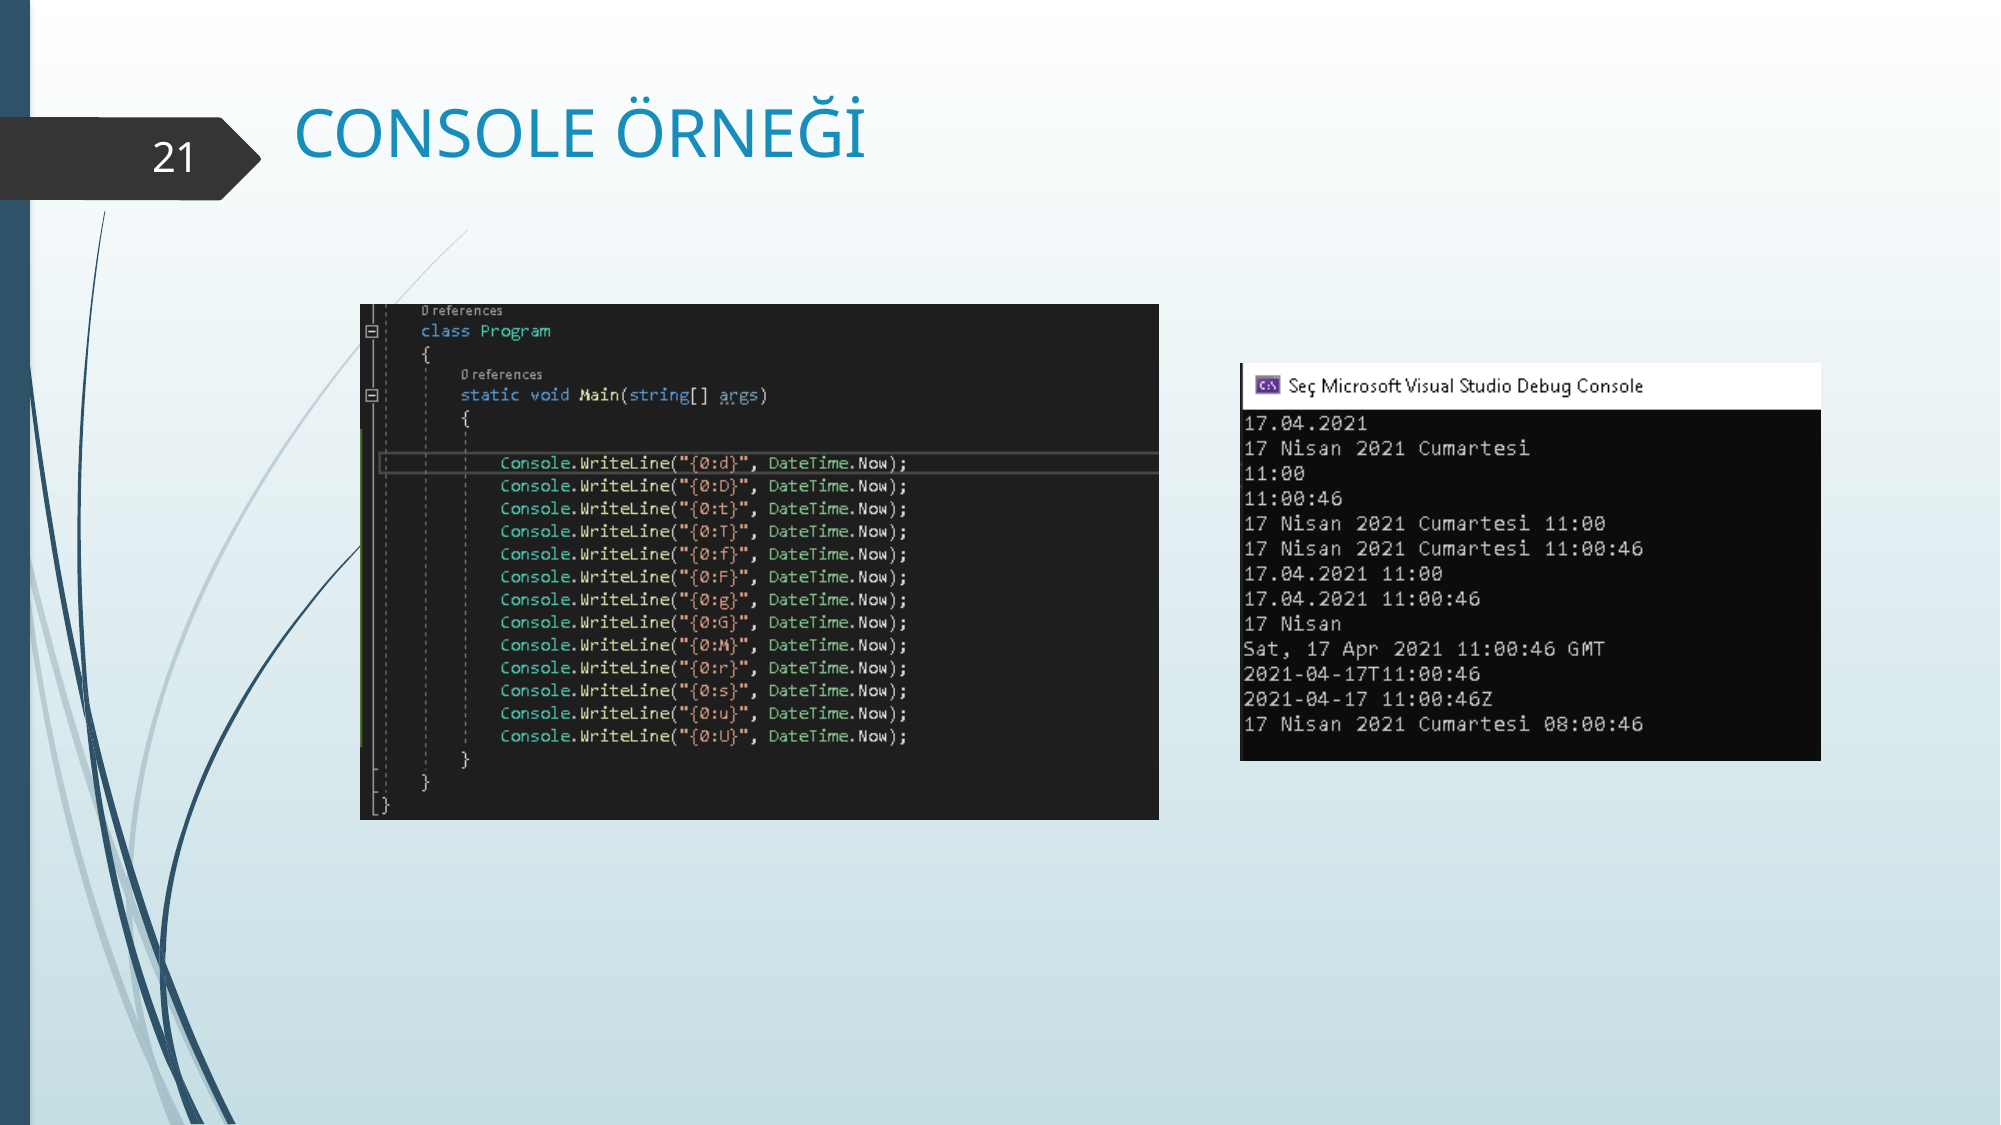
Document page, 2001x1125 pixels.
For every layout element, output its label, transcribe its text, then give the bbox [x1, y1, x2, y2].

picture [359, 304, 1159, 821]
picture [1240, 363, 1821, 762]
slide_number 21 [87, 129, 216, 190]
text_box CONSOLE ÖRNEĞİ [278, 83, 1440, 223]
